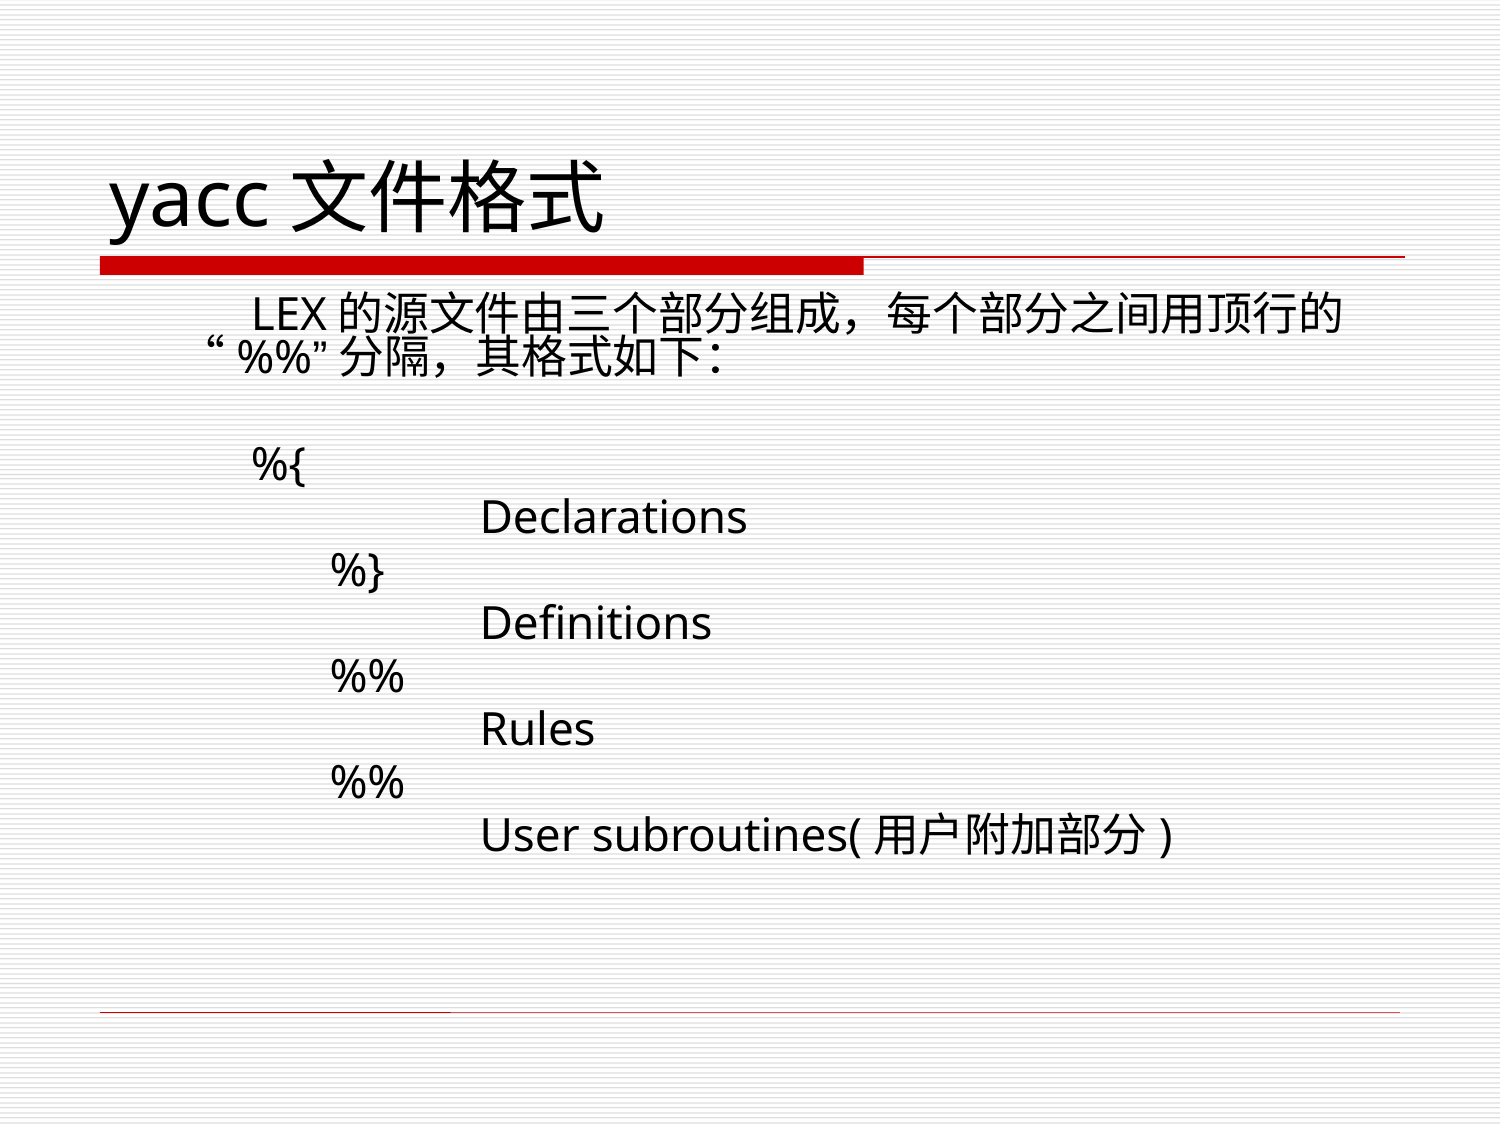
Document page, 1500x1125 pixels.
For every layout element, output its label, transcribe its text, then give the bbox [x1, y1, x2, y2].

picture [0, 0, 1500, 1125]
title yacc文件格式 [94, 50, 1407, 250]
list LEX的源文件由三个部分组成，每个部分之间用顶行的“%%”分隔，其格式如下： %{ Declarations %} Definitions %% Rules %% User subroutines(用户附加部分) [87, 287, 1438, 900]
